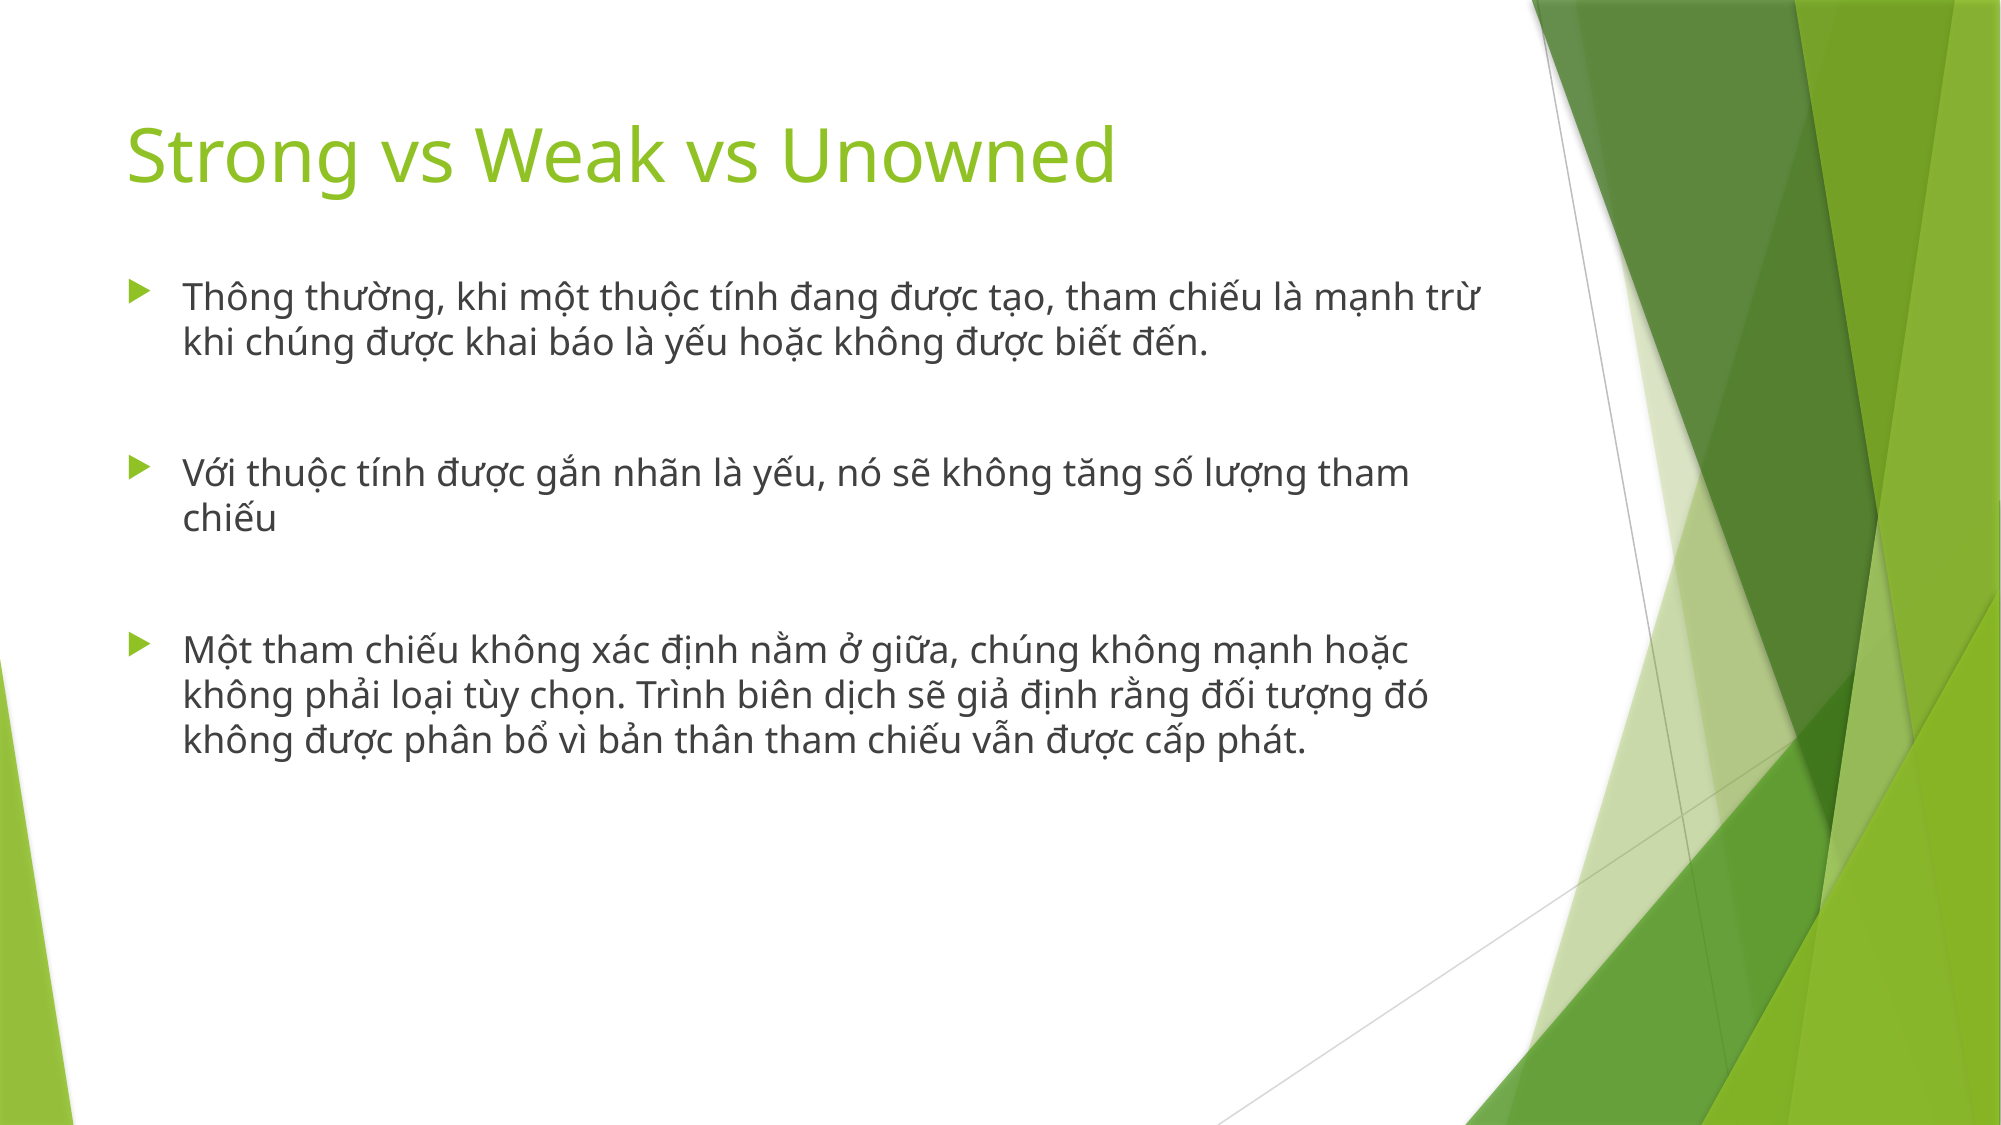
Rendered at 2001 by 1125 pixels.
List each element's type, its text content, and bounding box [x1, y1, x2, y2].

list Thông thường, khi một thuộc tính đang được tạo, tham chiếu là mạnh trừ khi chúng được khai báo là yếu hoặc không được biết đến. Với thuộc tính được gắn nhãn là yếu, nó sẽ không tăng số lượng tham chiếu Một tham chiếu không xác định nằm ở giữa, chúng không mạnh hoặc không phải loại tùy chọn. Trình biên dịch sẽ giả định rằng đối tượng đó không được phân bổ vì bản thân tham chiếu vẫn được cấp phát. [111, 265, 1522, 902]
title Strong vs Weak vs Unowned [111, 99, 1522, 237]
